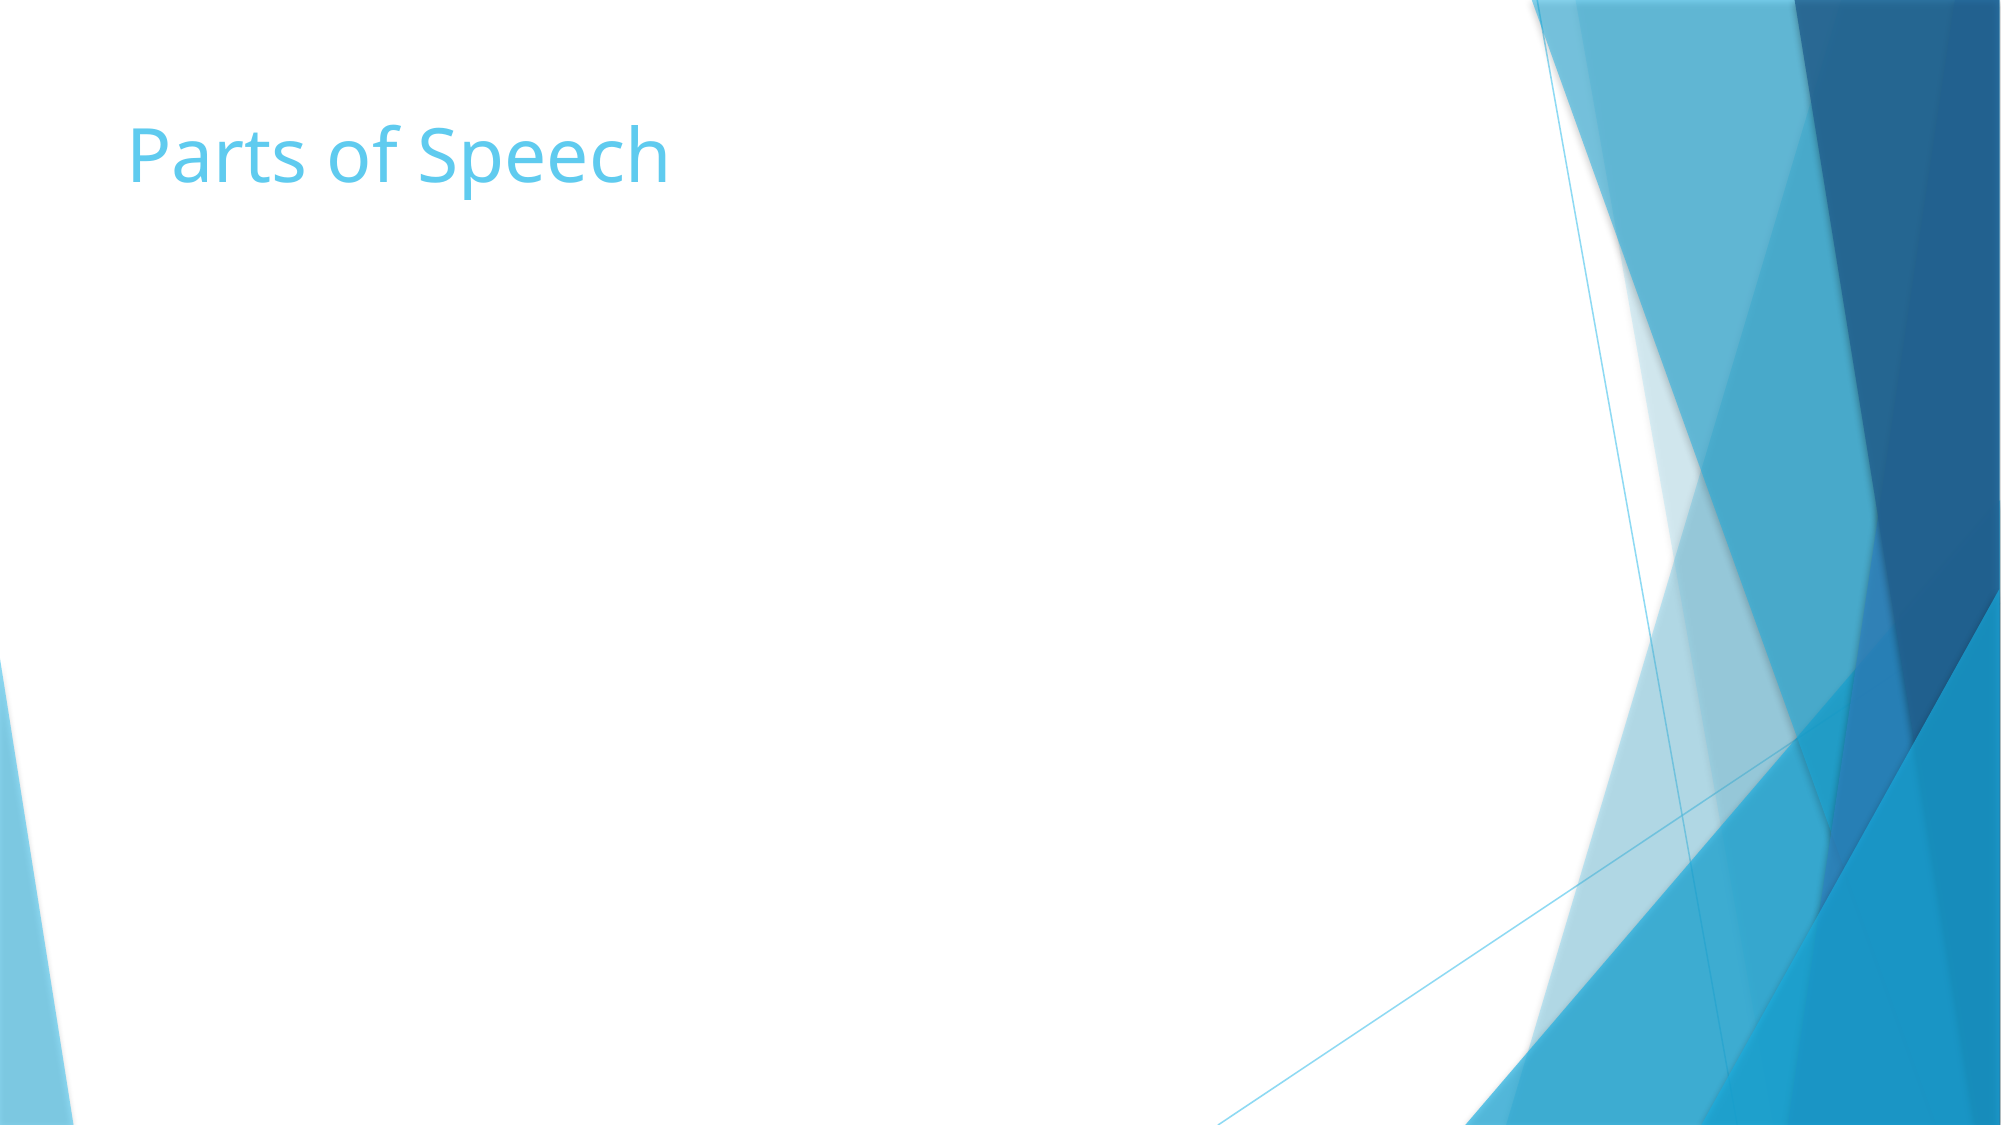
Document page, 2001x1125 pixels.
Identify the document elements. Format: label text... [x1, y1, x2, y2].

title Parts of Speech [111, 99, 1522, 317]
